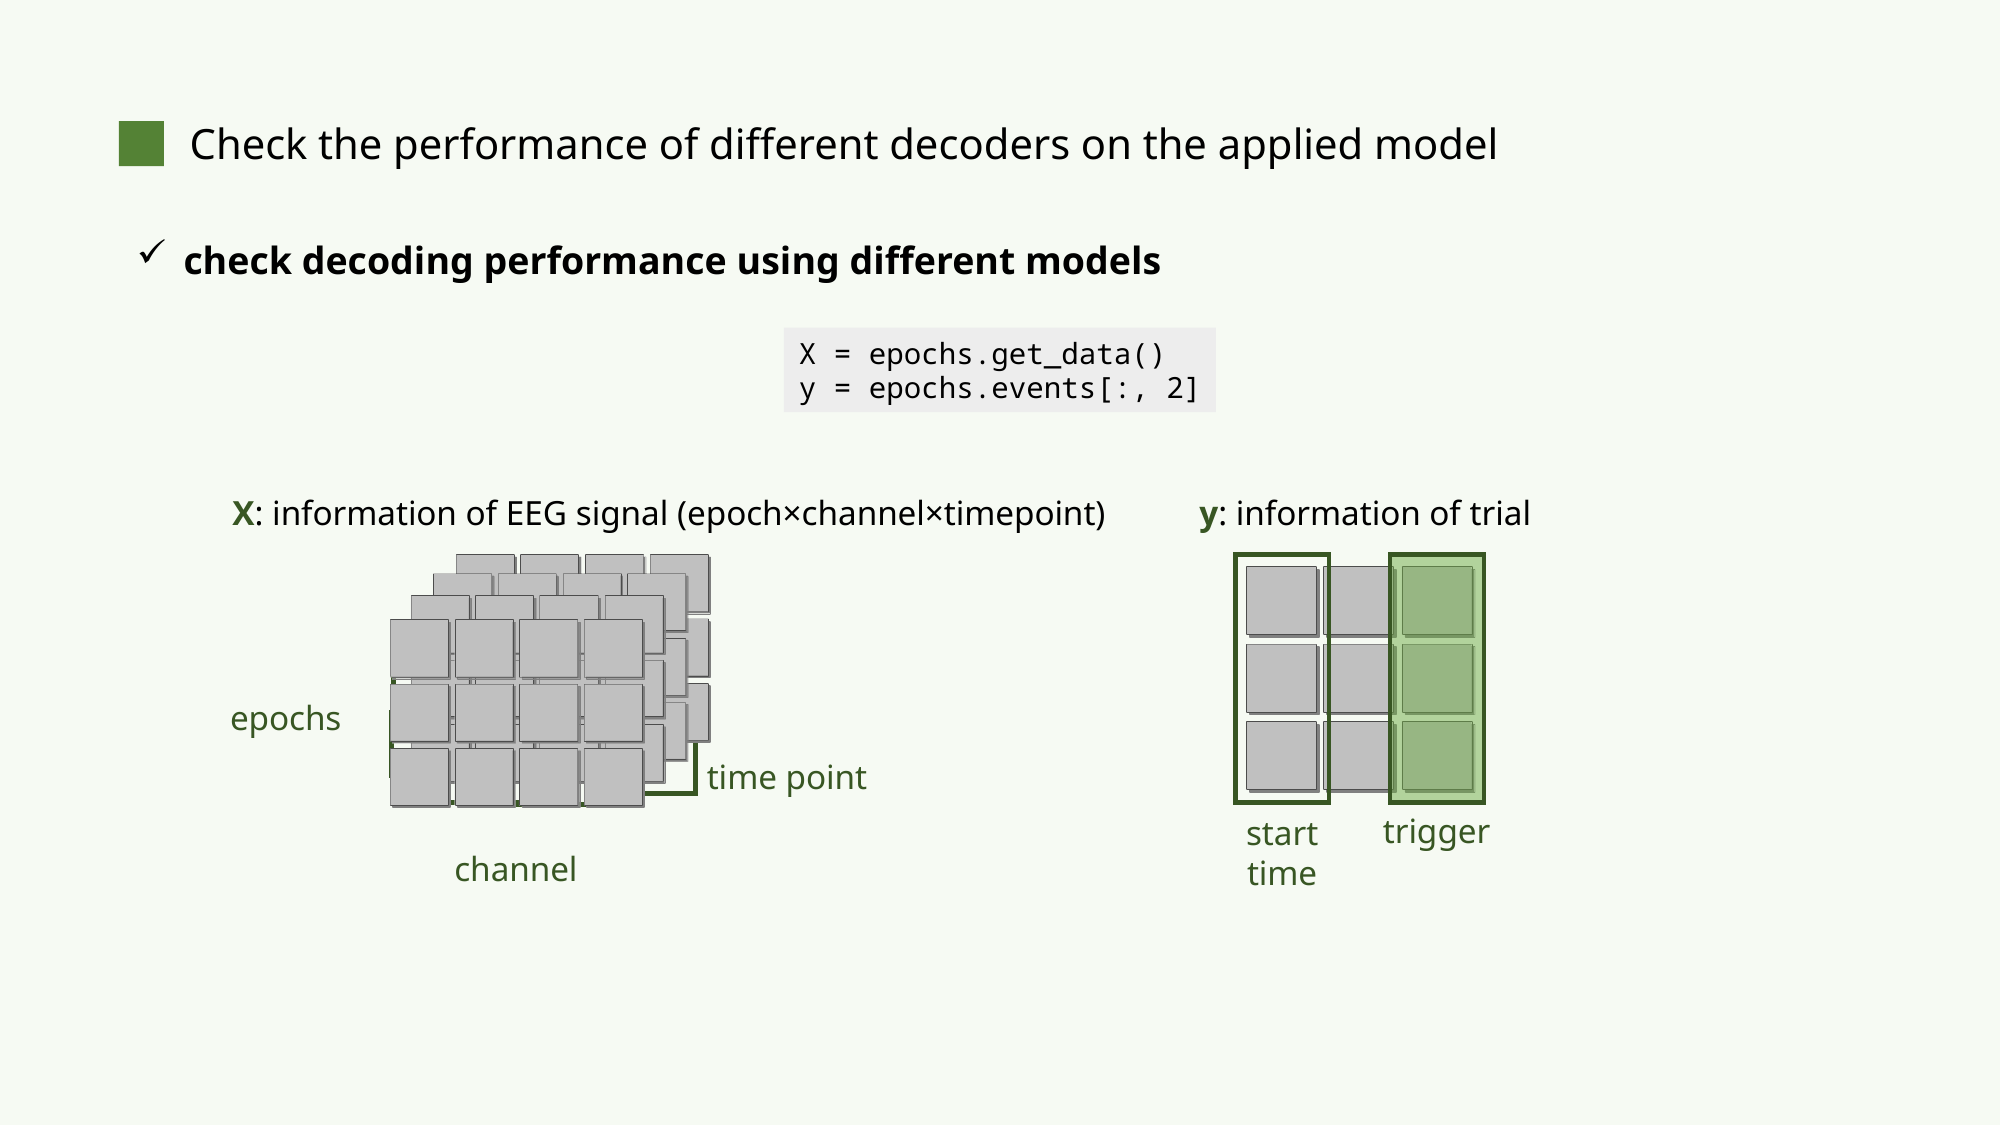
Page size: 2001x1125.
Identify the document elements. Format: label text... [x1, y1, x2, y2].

text_box X: information of EEG signal (epoch×channel×timepoint) [217, 485, 1122, 540]
text_box epochs [215, 690, 357, 745]
text_box check decoding performance using different models [121, 229, 1178, 290]
text_box [118, 120, 165, 167]
text_box channel [439, 840, 515, 896]
text_box y: information of trial [1184, 485, 1547, 540]
text_box X = epochs.get_data() y = epochs.events[:, 2] [783, 327, 1216, 413]
picture [377, 546, 730, 820]
text_box start time [1231, 804, 1334, 899]
text_box channel [518, 840, 593, 896]
picture [1242, 552, 1489, 813]
text_box trigger [1368, 802, 1506, 858]
text_box [1234, 554, 1242, 803]
text_box Check the performance of different decoders on the applied model [153, 110, 1514, 176]
text_box time point [730, 748, 883, 804]
